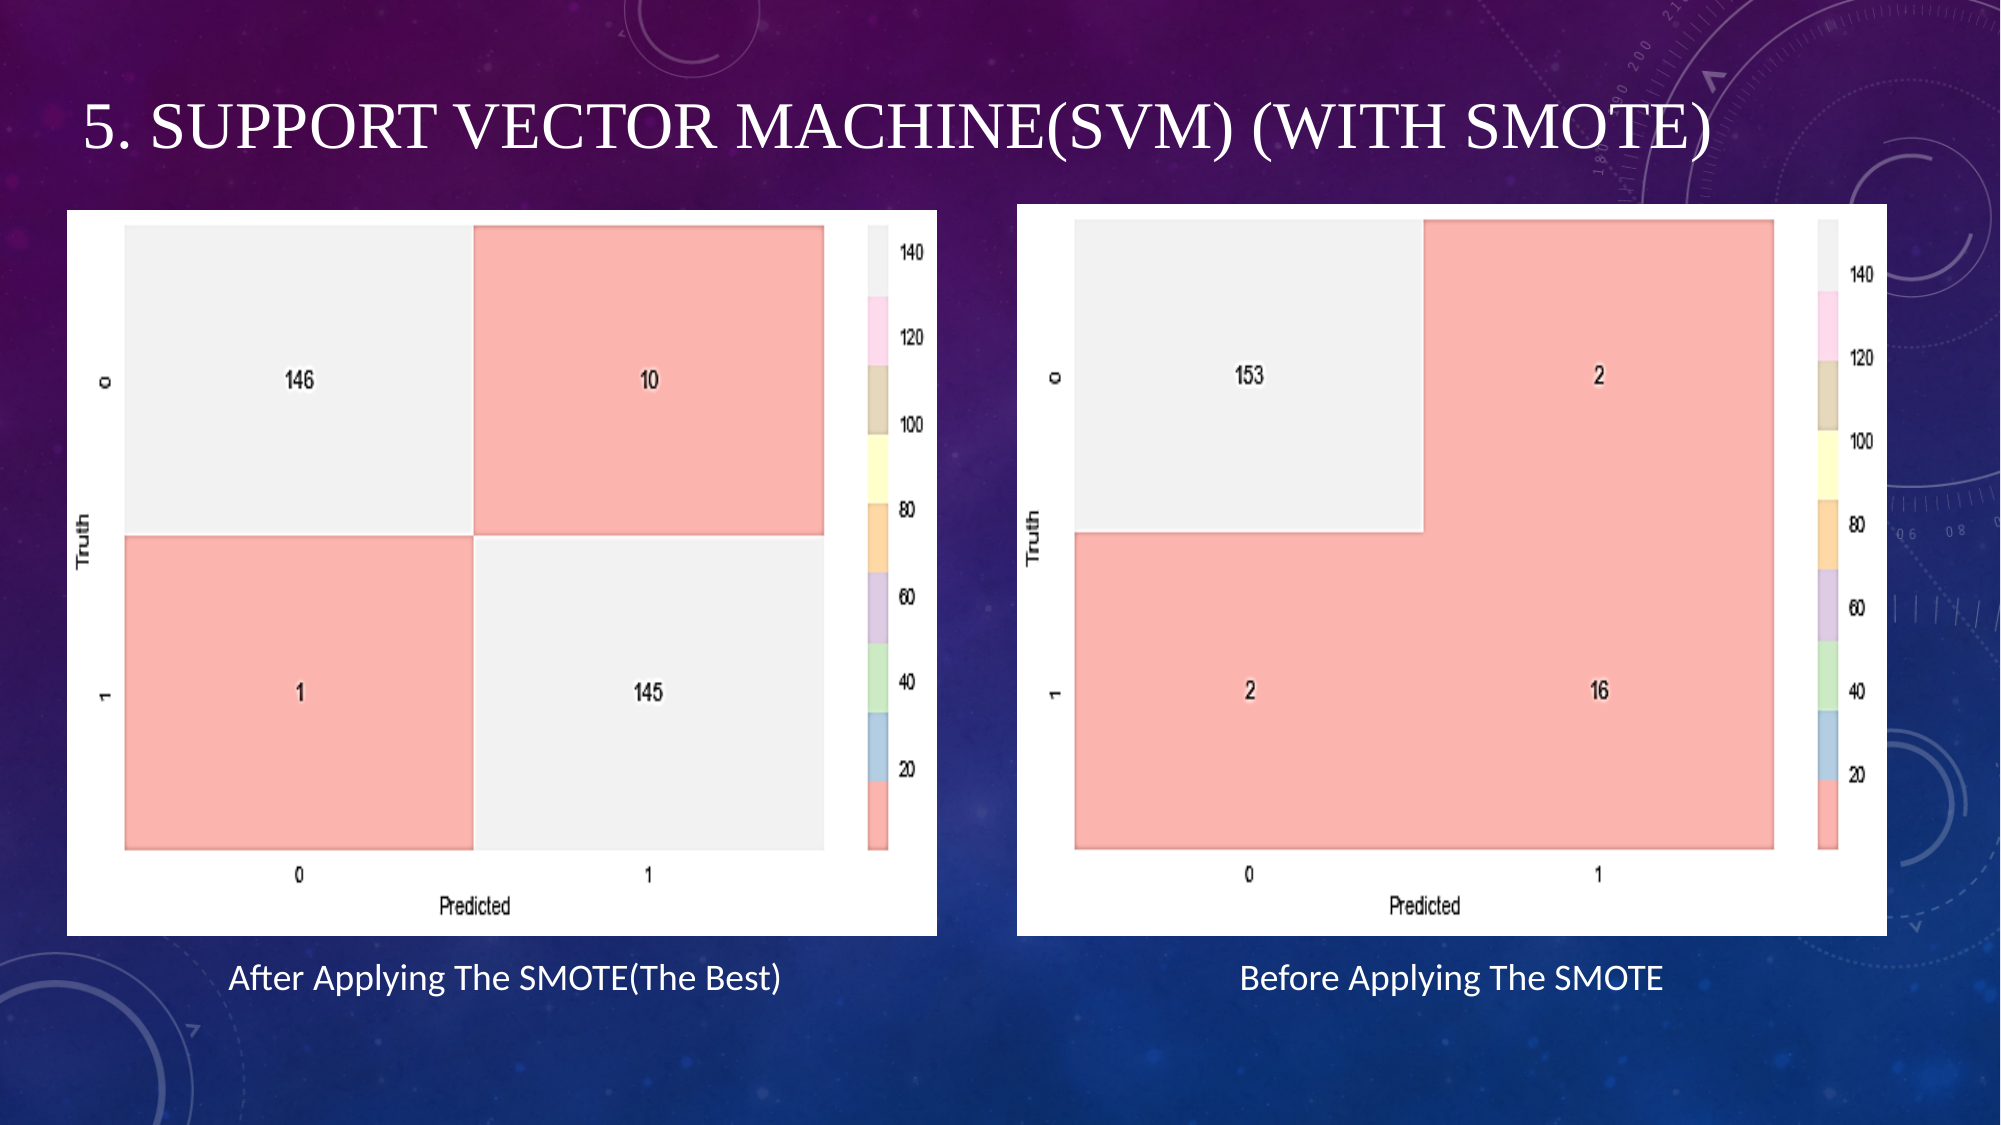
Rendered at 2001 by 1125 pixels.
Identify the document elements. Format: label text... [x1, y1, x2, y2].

text_box Before Applying The SMOTE [1224, 948, 1680, 1006]
picture [0, 0, 2001, 1125]
title 5. Support vector machine(SVM) (With SMOTE) [67, 63, 1730, 180]
text_box After Applying The SMOTE(The Best) [213, 948, 880, 1006]
